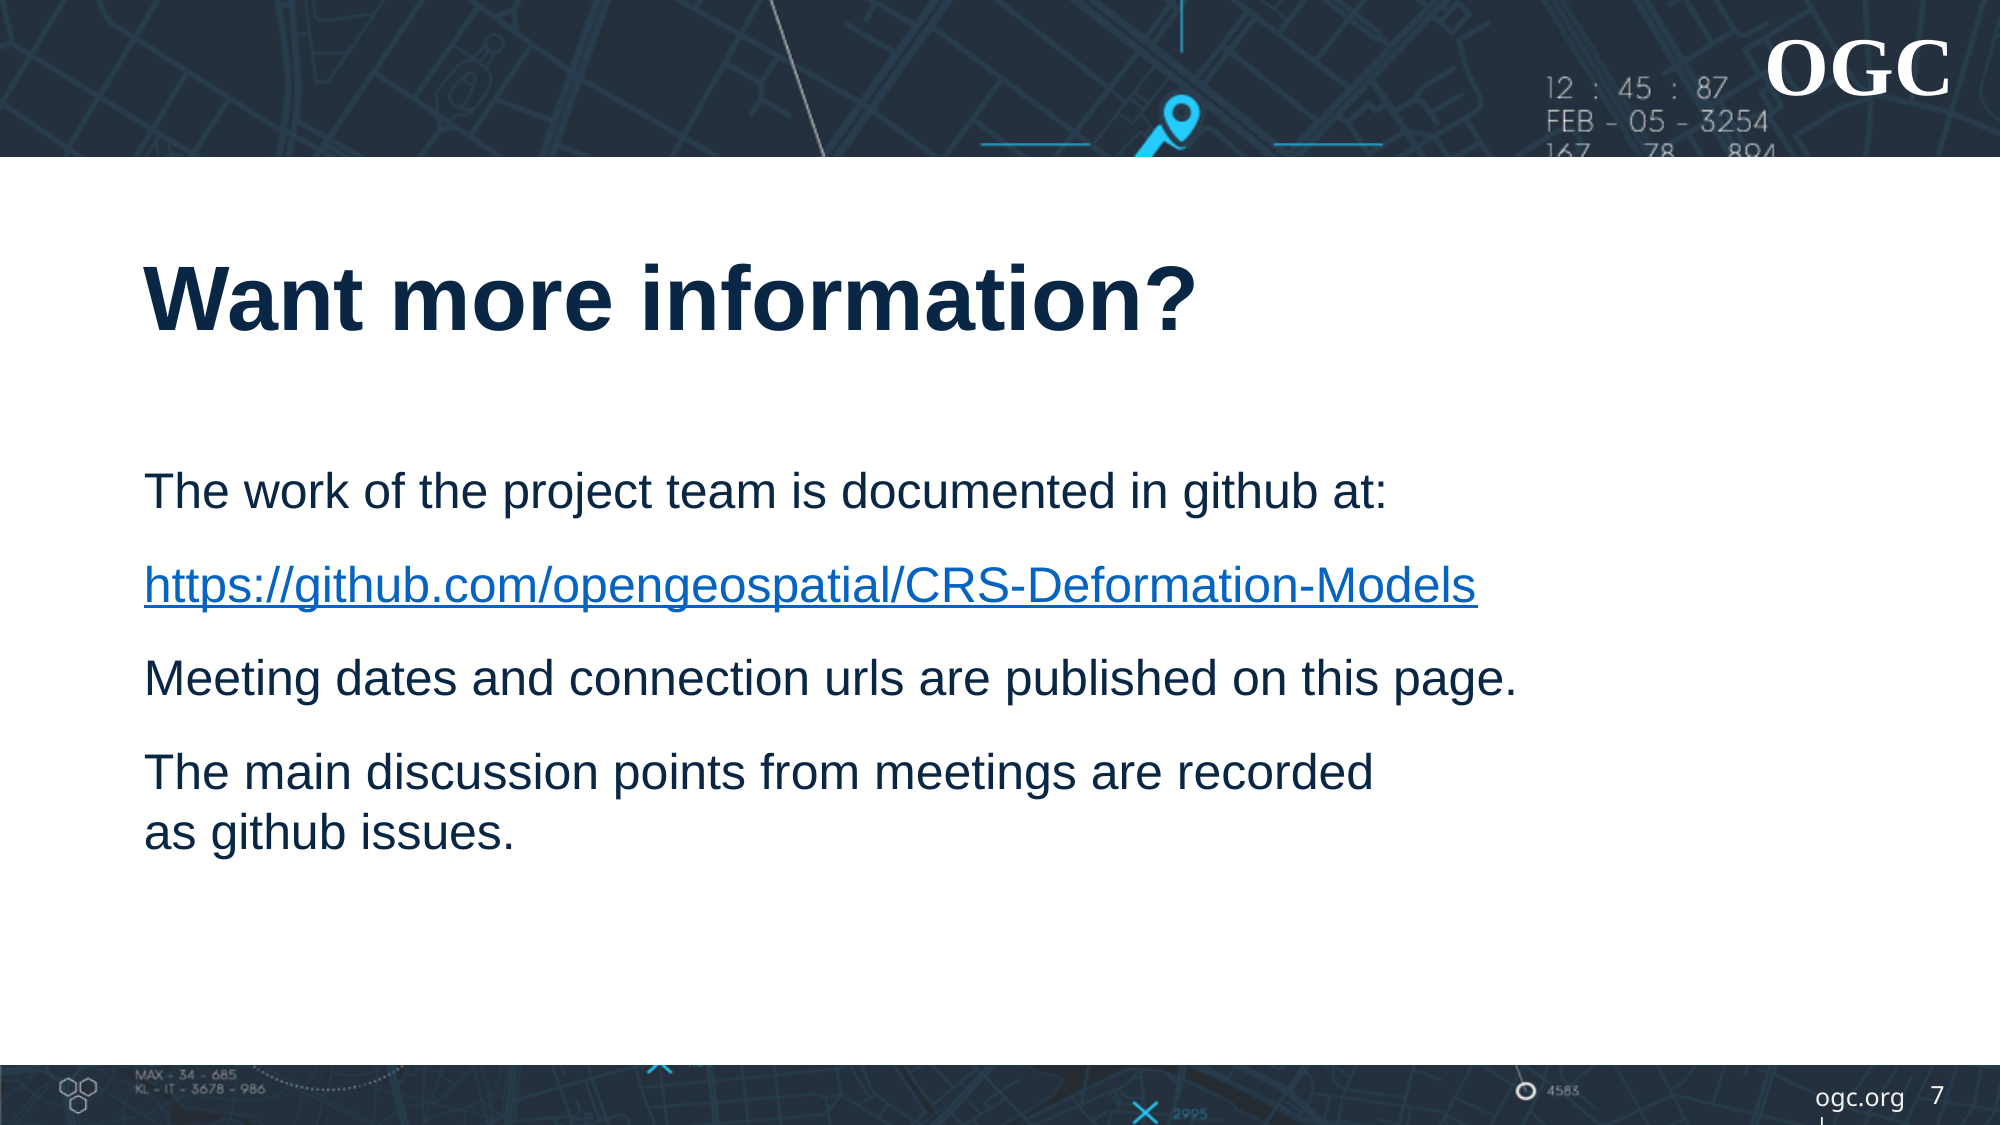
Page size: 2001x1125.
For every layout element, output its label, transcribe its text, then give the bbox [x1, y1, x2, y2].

slide_number 7 [1772, 1073, 1960, 1121]
list The work of the project team is documented in github at: https://github.com/opengeospatial/CRS-Deformation-Models Meeting dates and connection urls are published on this page. The main discussion points from meetings are recorded as github issues. [128, 410, 1734, 867]
title Want more information? [128, 243, 1854, 507]
picture [51, 1069, 106, 1123]
